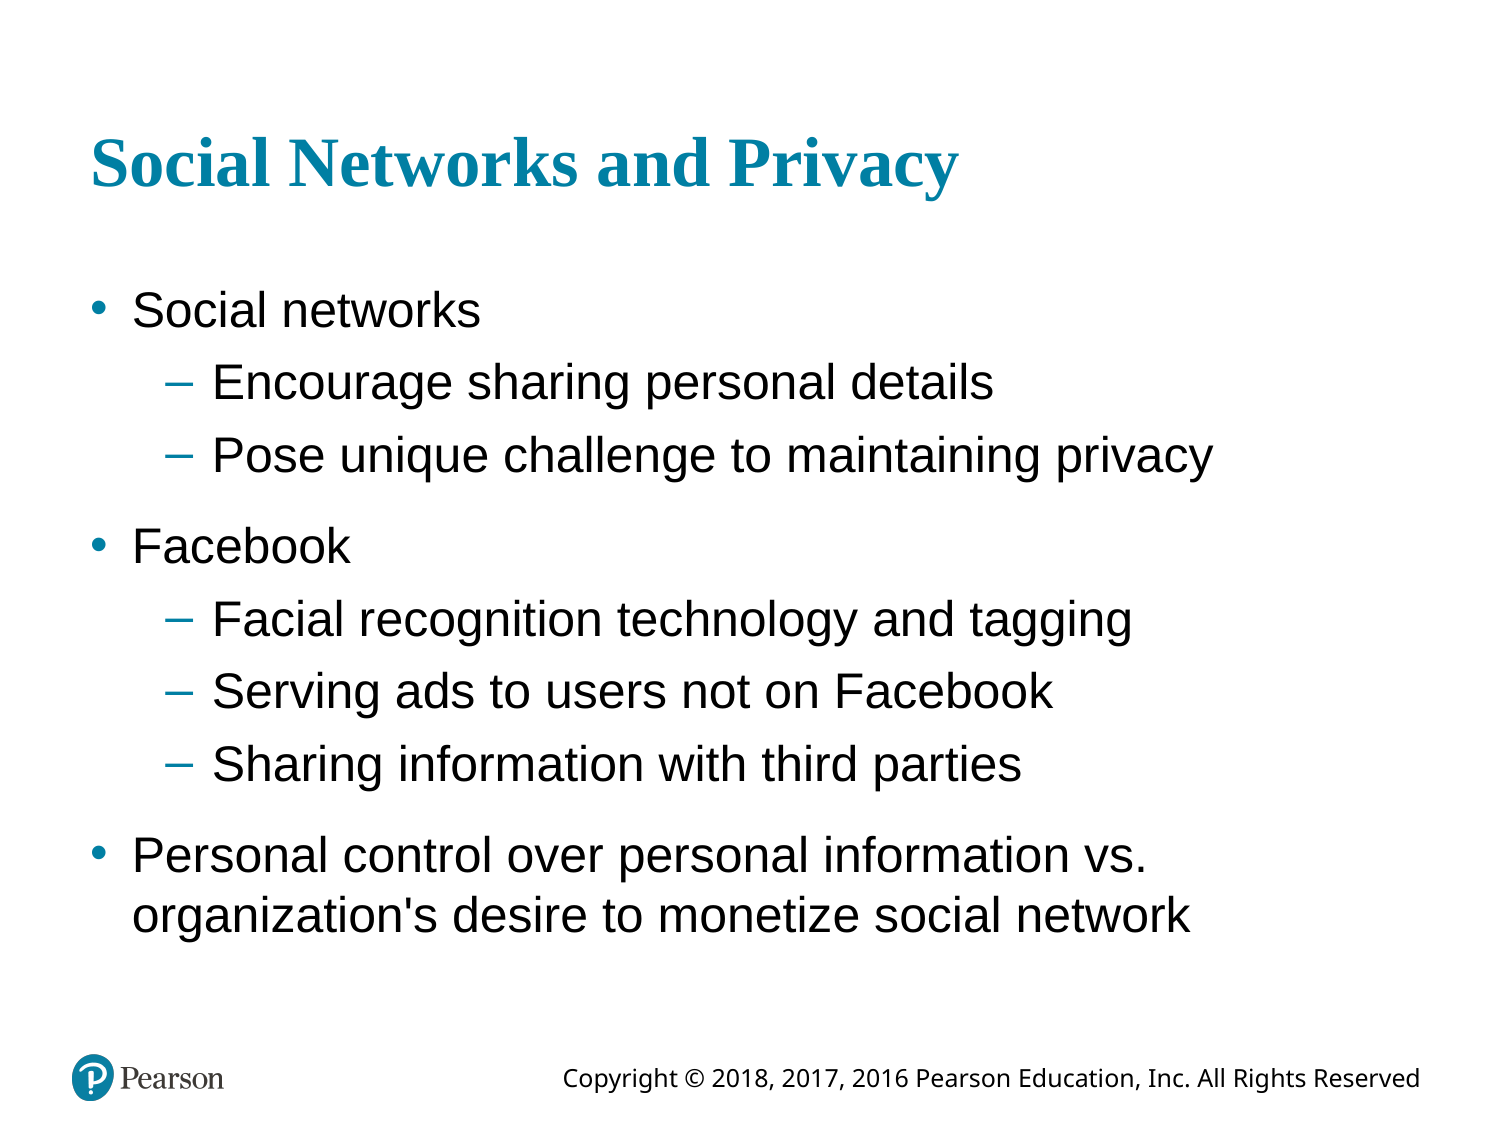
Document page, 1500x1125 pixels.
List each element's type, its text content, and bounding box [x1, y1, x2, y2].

picture [98, 1054, 224, 1101]
picture [72, 1054, 88, 1070]
picture [72, 1087, 83, 1101]
picture [80, 1063, 106, 1088]
list Social networks Encourage sharing personal details Pose unique challenge to maintaining privacy Facebook Facial recognition technology and tagging Serving ads to users not on Facebook Sharing information with third parties Personal control over personal information vs. organization's desire to monetize social network [75, 262, 1425, 1005]
title Social Networks and Privacy [75, 35, 1425, 216]
